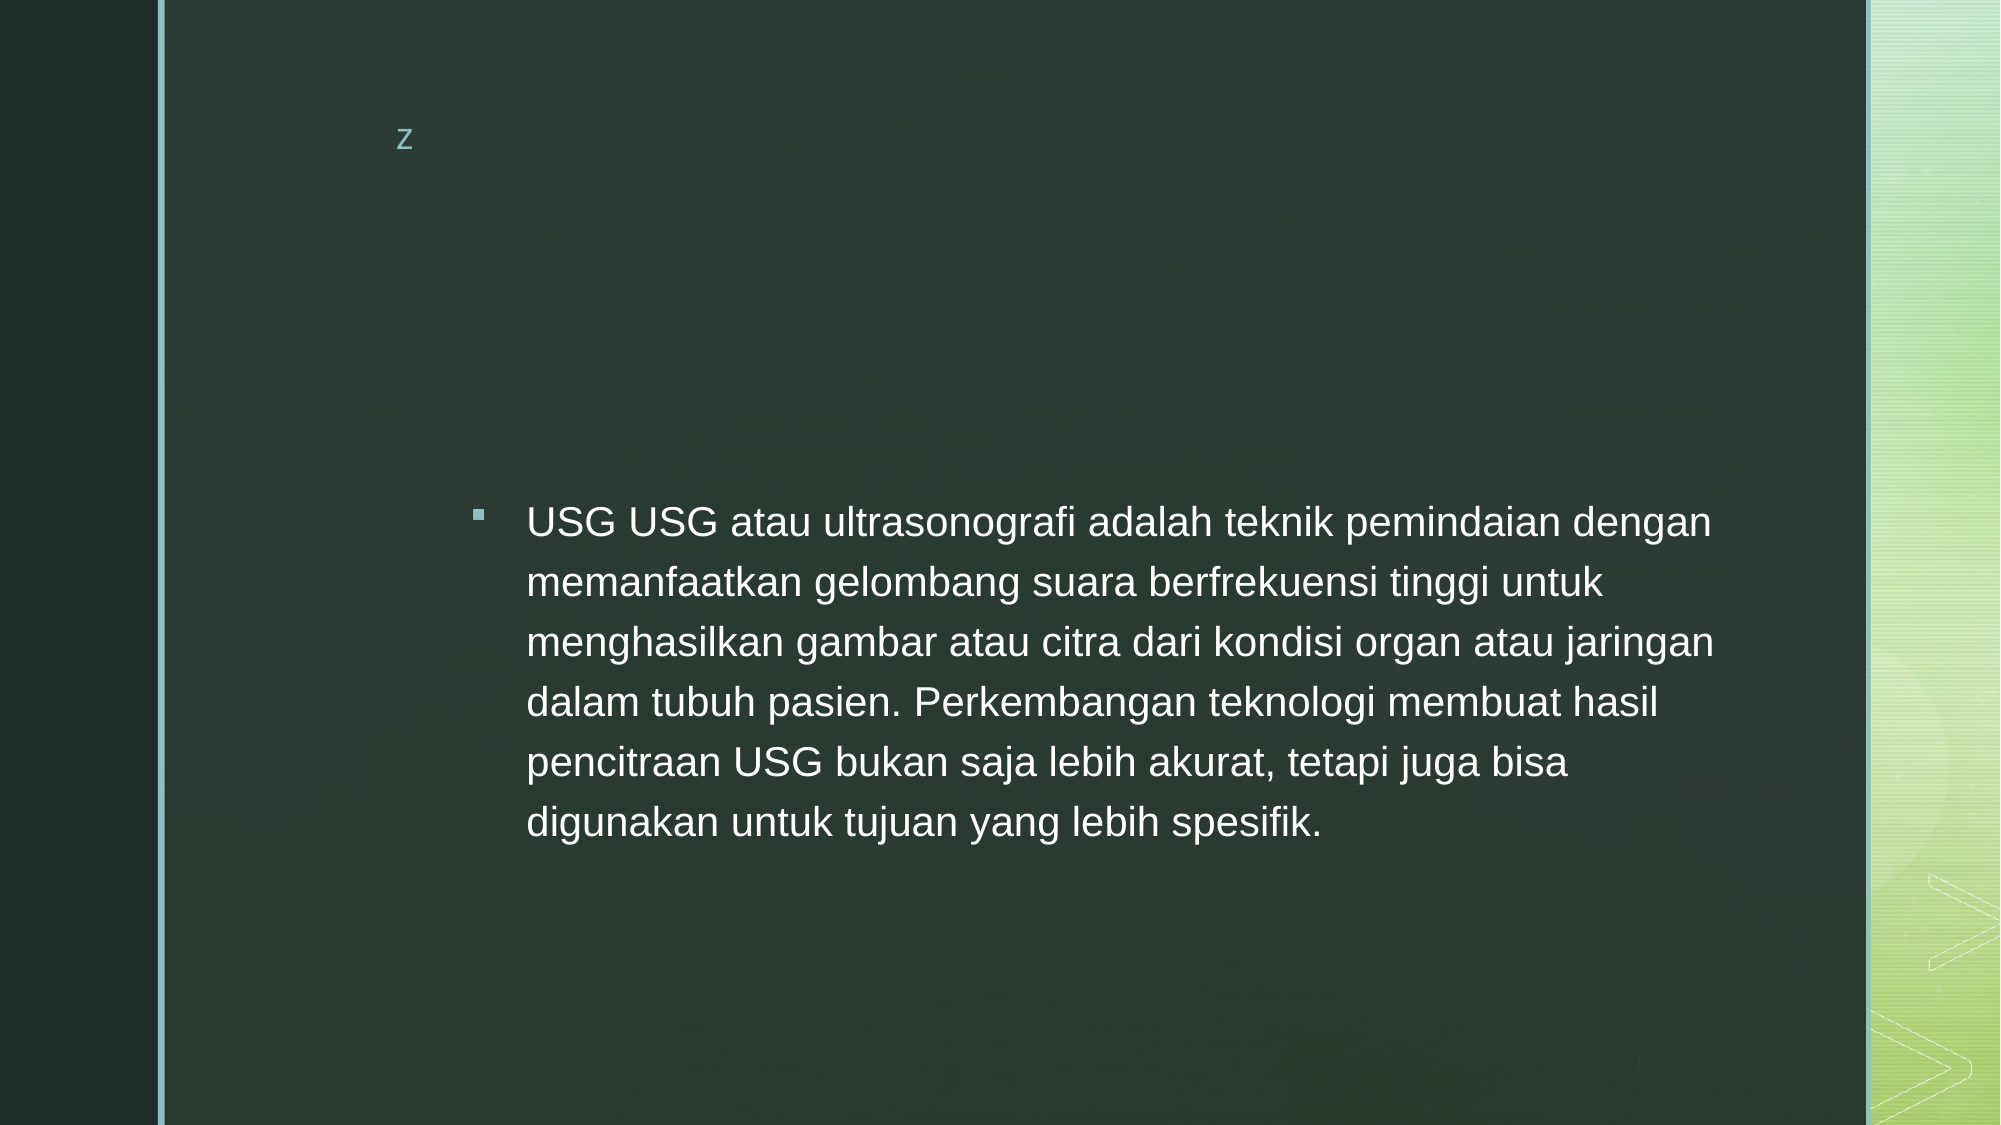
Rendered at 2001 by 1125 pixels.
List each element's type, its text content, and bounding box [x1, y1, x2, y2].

list USG USG atau ultrasonografi adalah teknik pemindaian dengan memanfaatkan gelombang suara berfrekuensi tinggi untuk menghasilkan gambar atau citra dari kondisi organ atau jaringan dalam tubuh pasien. Perkembangan teknologi membuat hasil pencitraan USG bukan saja lebih akurat, tetapi juga bisa digunakan untuk tujuan yang lebih spesifik. [454, 336, 1734, 993]
picture [1871, 0, 2001, 1125]
